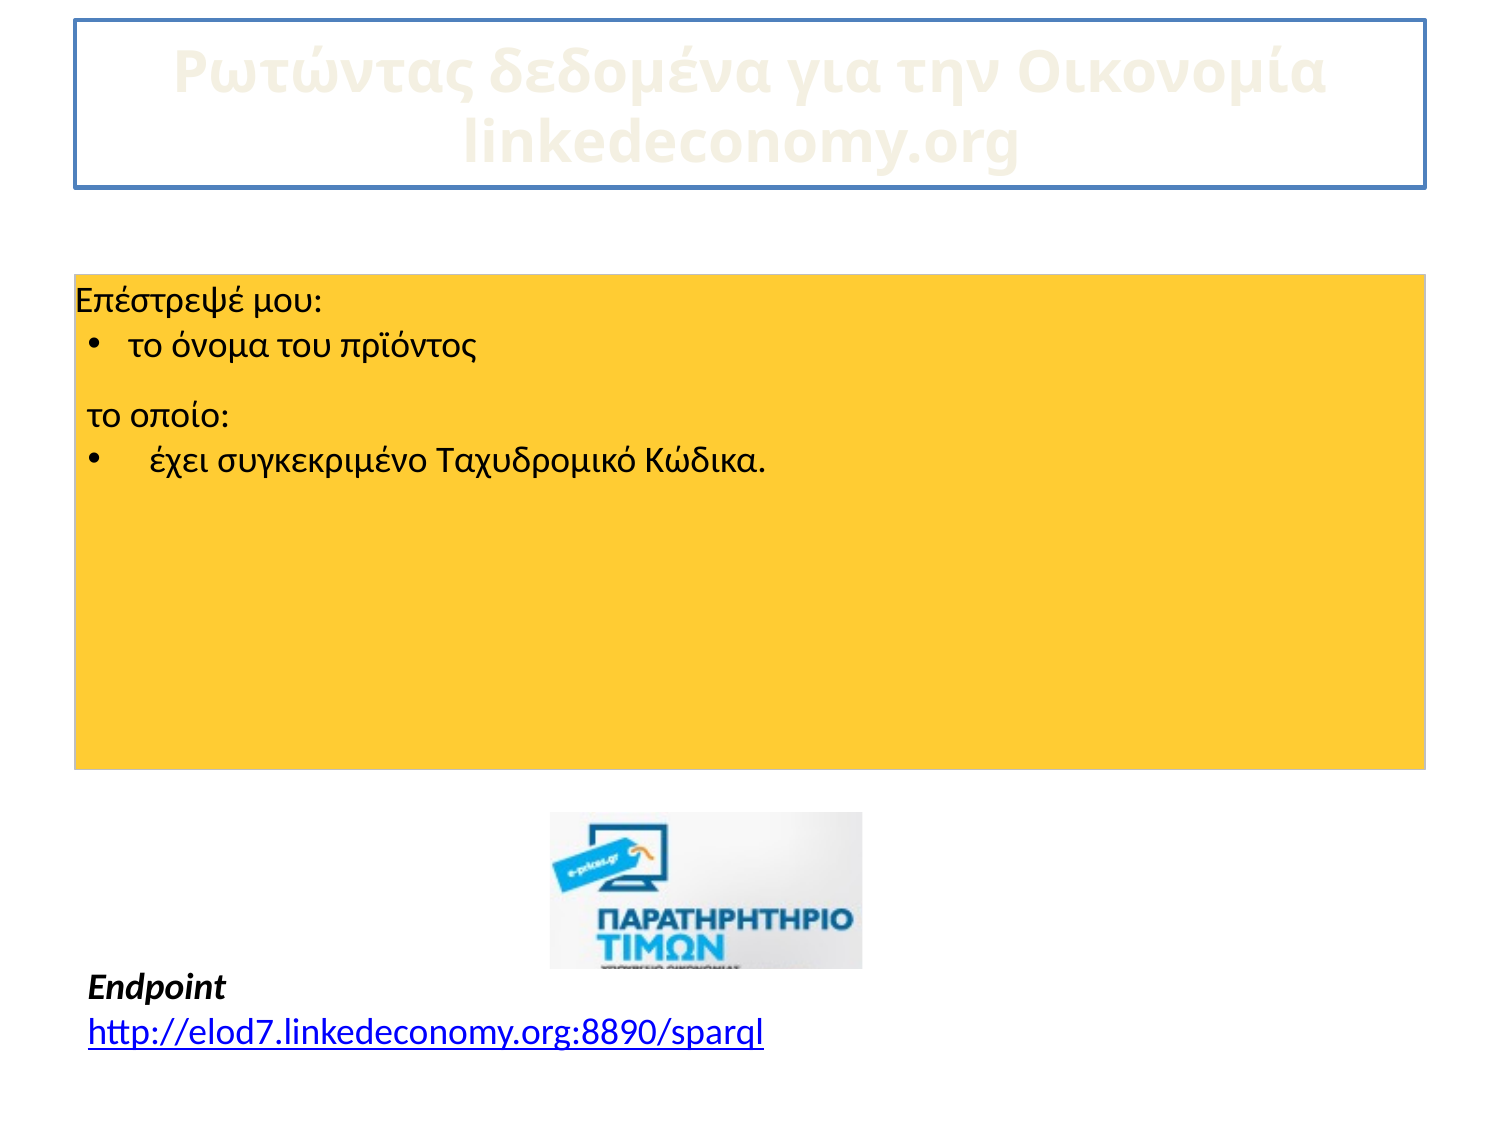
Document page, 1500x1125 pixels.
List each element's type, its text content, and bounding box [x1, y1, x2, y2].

text_box Endpoint http://elod7.linkedeconomy.org:8890/sparql [87, 962, 813, 1053]
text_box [74, 274, 1426, 770]
picture [549, 812, 863, 969]
title Ρωτώντας δεδομένα για την Οικονομία linkedeconomy.org [74, 19, 1426, 189]
